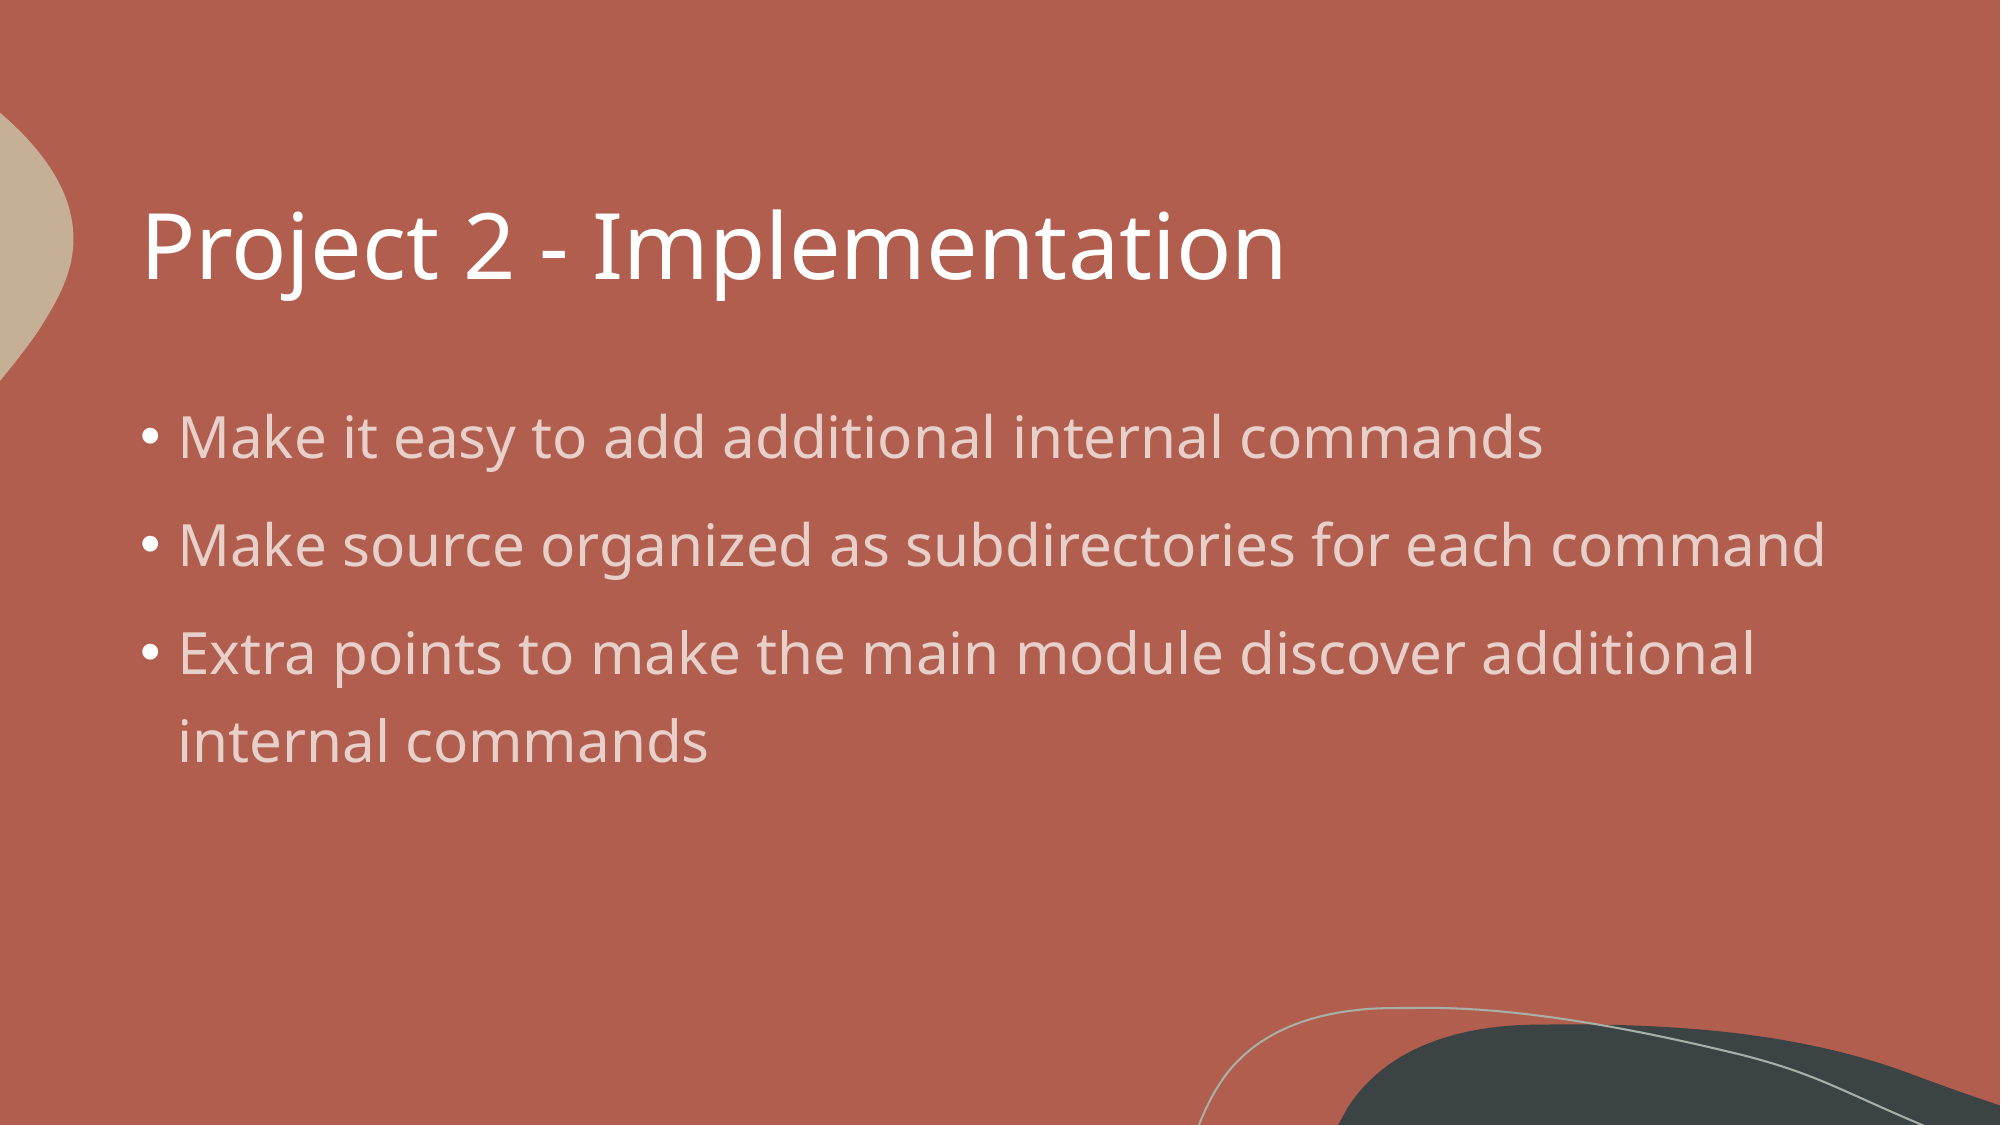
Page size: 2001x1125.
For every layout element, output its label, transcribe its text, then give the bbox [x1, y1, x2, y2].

list Make it easy to add additional internal commands Make source organized as subdirectories for each command Extra points to make the main module discover additional internal commands [125, 375, 1875, 1002]
title Project 2 - Implementation [125, 125, 1875, 375]
